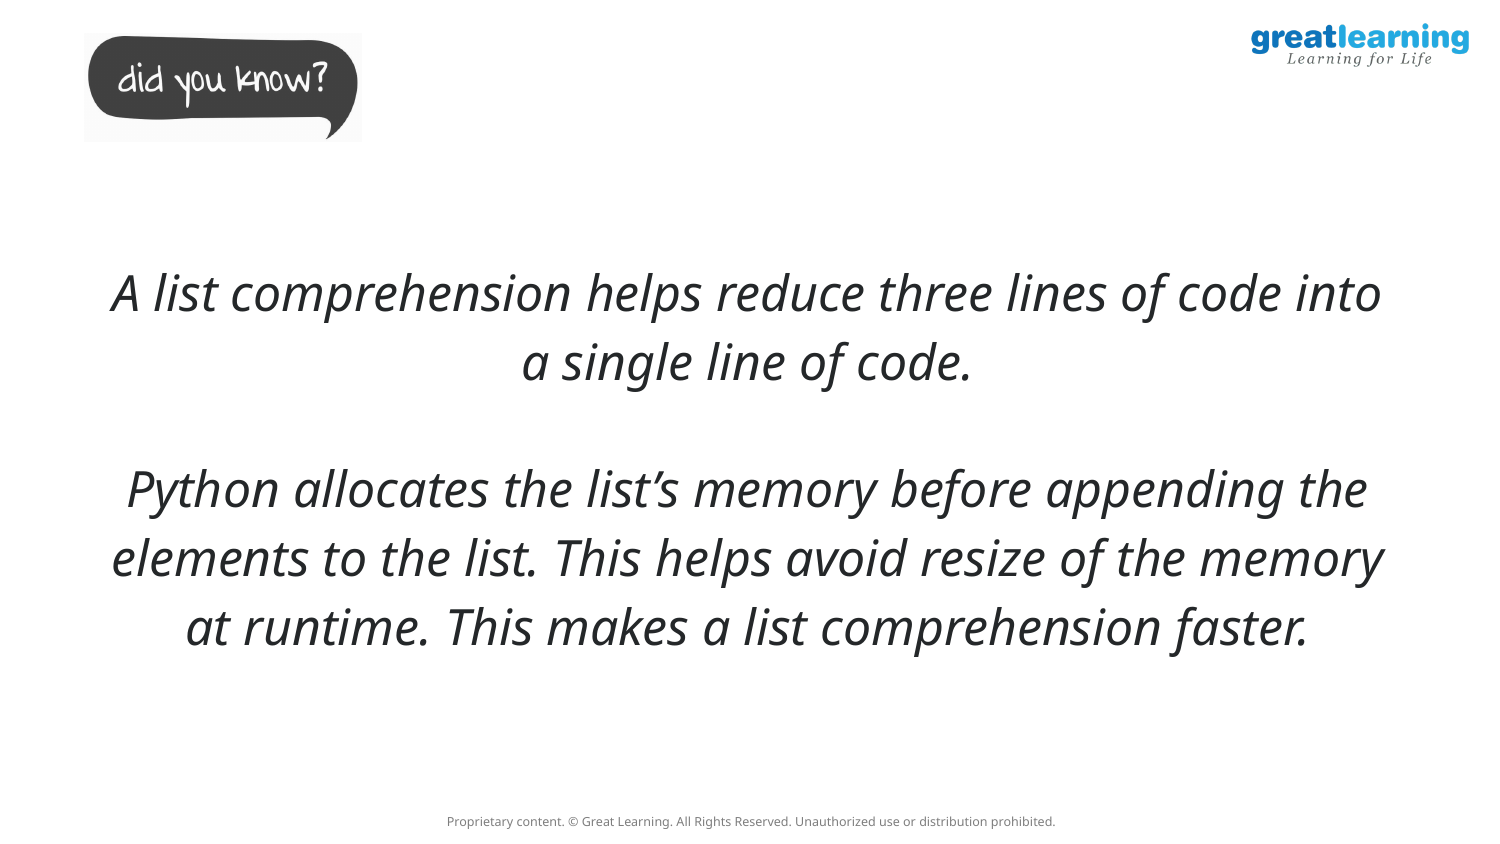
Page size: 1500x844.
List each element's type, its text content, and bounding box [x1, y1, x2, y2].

picture [84, 33, 362, 142]
text_box A list comprehension helps reduce three lines of code into a single line of code. Python allocates the list’s memory before appending the elements to the list. This helps avoid resize of the memory at runtime. This makes a list comprehension faster. [88, 236, 1408, 752]
picture [1251, 23, 1469, 67]
